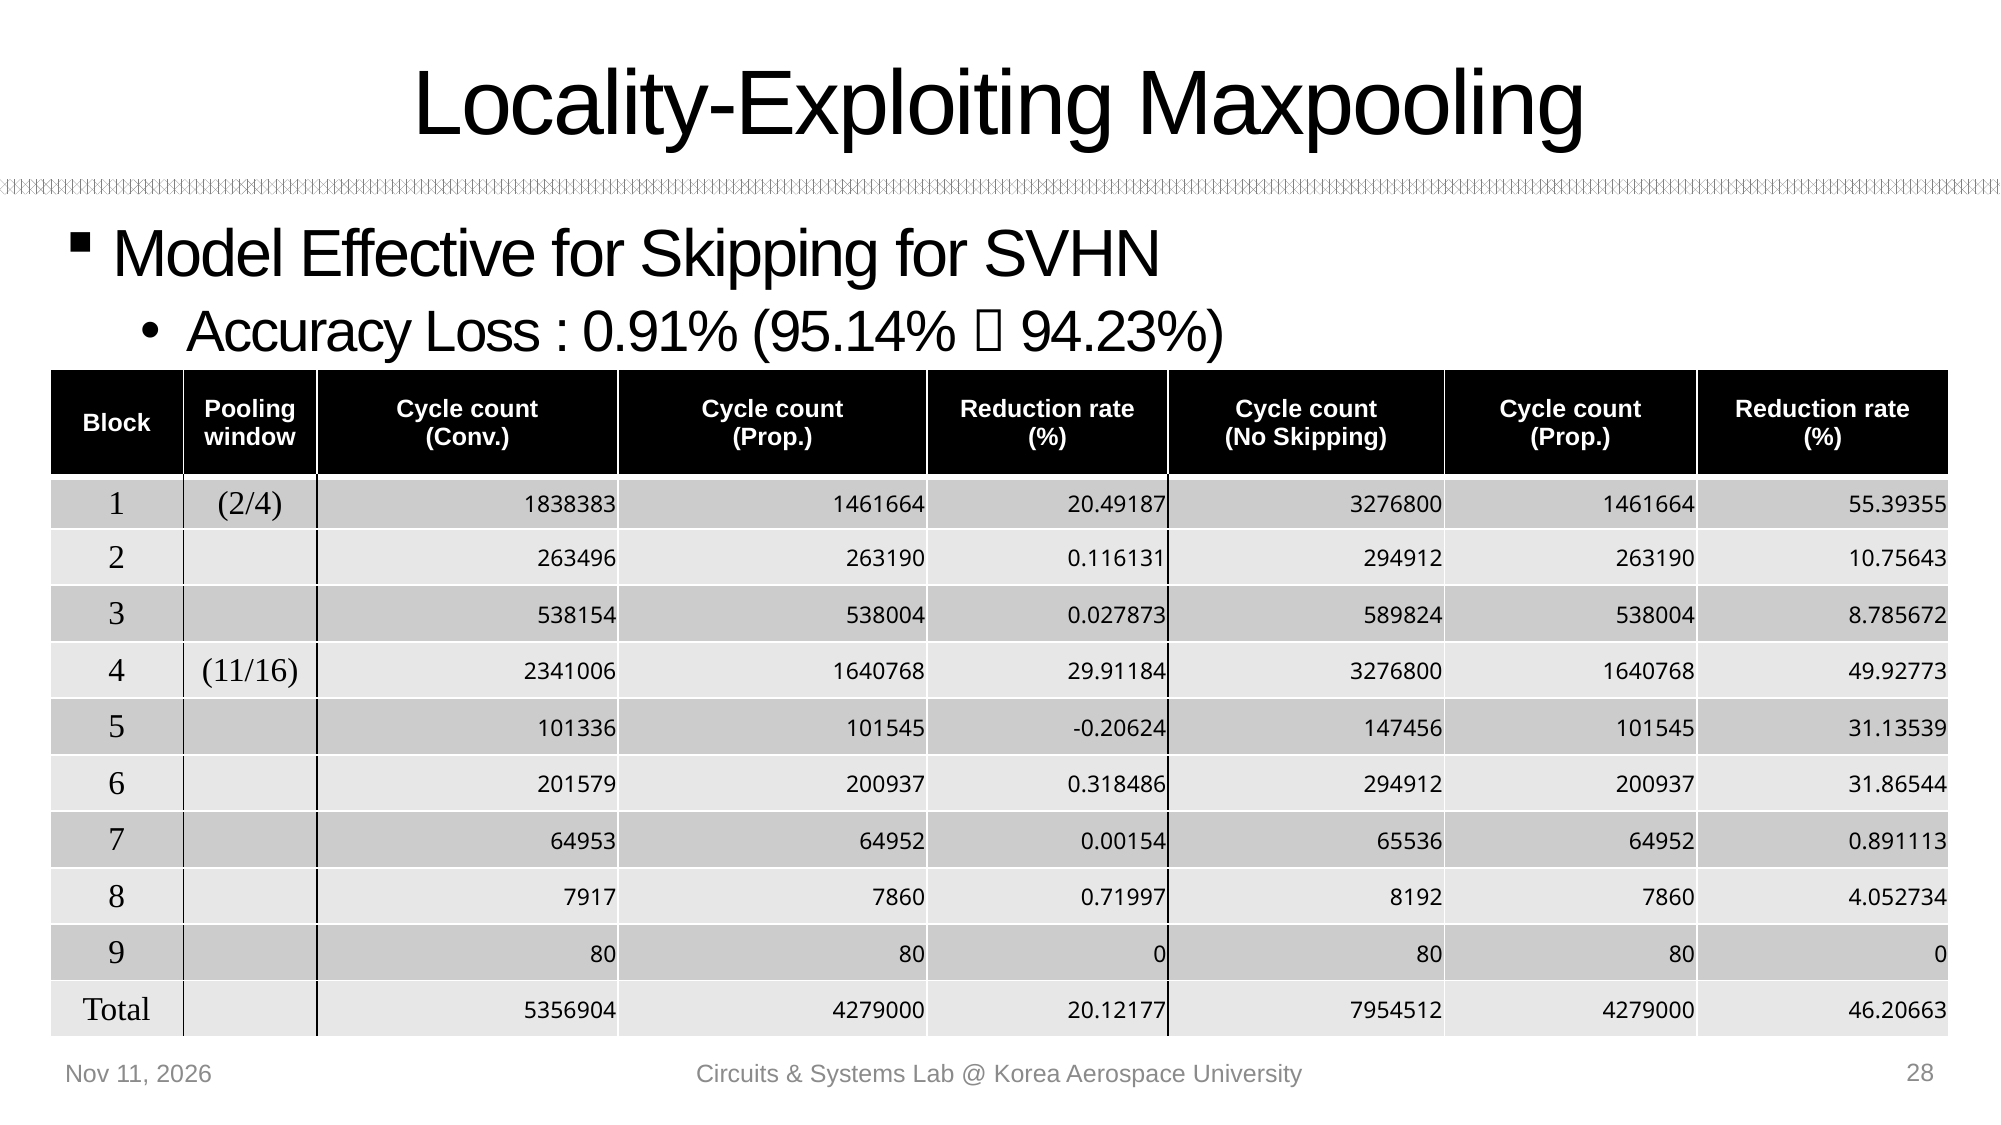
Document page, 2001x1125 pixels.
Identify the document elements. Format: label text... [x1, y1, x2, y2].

table_cell (2/4) [184, 480, 316, 528]
table_cell 0.027873 [928, 586, 1167, 641]
table_cell 20.12177 [928, 981, 1167, 1036]
table_cell 538154 [318, 586, 617, 641]
table_cell 0.116131 [928, 530, 1167, 584]
table_cell 3276800 [1169, 480, 1444, 528]
table_cell [184, 586, 316, 641]
table_cell 7860 [1445, 869, 1696, 923]
table_header Reduction rate (%) [1698, 370, 1948, 474]
table_cell Total [51, 981, 183, 1036]
table_cell 263190 [619, 530, 926, 584]
table_cell 7 [51, 812, 183, 867]
table_cell 65536 [1169, 812, 1444, 867]
table_cell 0.71997 [928, 869, 1167, 923]
table_cell 2341006 [318, 643, 617, 697]
table_cell 80 [1445, 925, 1696, 980]
table_cell 31.13539 [1698, 699, 1948, 754]
table_cell 1 [51, 480, 183, 528]
table_cell 538004 [619, 586, 926, 641]
table_cell 263190 [1445, 530, 1696, 584]
table_cell (11/16) [184, 643, 316, 697]
table_header Pooling window [184, 370, 316, 474]
table_cell [184, 812, 316, 867]
table_cell 4 [51, 643, 183, 697]
table_cell 80 [1169, 925, 1444, 980]
table_cell 1461664 [1445, 480, 1696, 528]
table_cell 8.785672 [1698, 586, 1948, 641]
table_cell 7860 [619, 869, 926, 923]
table_cell 101545 [619, 699, 926, 754]
table_header Cycle count (Conv.) [318, 370, 617, 474]
table_cell 0.00154 [928, 812, 1167, 867]
table_cell 5 [51, 699, 183, 754]
table_cell 2 [51, 530, 183, 584]
table_cell 294912 [1169, 756, 1444, 810]
table_cell 49.92773 [1698, 643, 1948, 697]
table_cell -0.20624 [928, 699, 1167, 754]
table_cell 200937 [1445, 756, 1696, 810]
table_cell 64953 [318, 812, 617, 867]
table_cell 64952 [619, 812, 926, 867]
table_cell 80 [318, 925, 617, 980]
table_cell 0.891113 [1698, 812, 1948, 867]
table_cell 9 [51, 925, 183, 980]
table_cell 46.20663 [1698, 981, 1948, 1036]
table_cell 0 [1698, 925, 1948, 980]
slide_number 28 [1493, 1041, 1950, 1102]
table_cell [184, 925, 316, 980]
table_cell 5356904 [318, 981, 617, 1036]
table_cell 538004 [1445, 586, 1696, 641]
table_cell 101336 [318, 699, 617, 754]
table_header Reduction rate (%) [928, 370, 1167, 474]
table_cell 1838383 [318, 480, 617, 528]
table_cell 6 [51, 756, 183, 810]
table_cell 589824 [1169, 586, 1444, 641]
table_cell 200937 [619, 756, 926, 810]
table_cell 64952 [1445, 812, 1696, 867]
table_cell 1461664 [619, 480, 926, 528]
table_cell 80 [619, 925, 926, 980]
title Locality-Exploiting Maxpooling [50, 32, 1950, 163]
table_cell 20.49187 [928, 480, 1167, 528]
slide_number 11-Aug-21 [50, 1042, 500, 1103]
table_cell 55.39355 [1698, 480, 1948, 528]
table_cell 3276800 [1169, 643, 1444, 697]
table_cell [184, 981, 316, 1036]
table_cell 7917 [318, 869, 617, 923]
footer Circuits & Systems Lab @ Korea Aerospace University [662, 1042, 1338, 1103]
table_cell 10.75643 [1698, 530, 1948, 584]
table_cell 294912 [1169, 530, 1444, 584]
table_cell 8192 [1169, 869, 1444, 923]
table_cell 4279000 [1445, 981, 1696, 1036]
table_cell 4279000 [619, 981, 926, 1036]
table_cell 263496 [318, 530, 617, 584]
table_cell 8 [51, 869, 183, 923]
table_header Block [51, 370, 183, 474]
table_cell [184, 756, 316, 810]
table_cell [184, 699, 316, 754]
table_header Cycle count (Prop.) [619, 370, 926, 474]
table_cell [184, 530, 316, 584]
table_cell 0 [928, 925, 1167, 980]
table_cell 29.91184 [928, 643, 1167, 697]
table_cell 31.86544 [1698, 756, 1948, 810]
table_cell 147456 [1169, 699, 1444, 754]
table_cell 1640768 [1445, 643, 1696, 697]
table_header Cycle count (No Skipping) [1169, 370, 1444, 474]
table_cell 0.318486 [928, 756, 1167, 810]
list Model Effective for Skipping for SVHN Accuracy Loss : 0.91% (95.14%  94.23%) [50, 211, 1950, 368]
table_cell [184, 869, 316, 923]
table_cell 201579 [318, 756, 617, 810]
table_cell 4.052734 [1698, 869, 1948, 923]
table_cell 101545 [1445, 699, 1696, 754]
table_cell 7954512 [1169, 981, 1444, 1036]
table_header Cycle count (Prop.) [1445, 370, 1696, 474]
table_cell 1640768 [619, 643, 926, 697]
table_cell 3 [51, 586, 183, 641]
